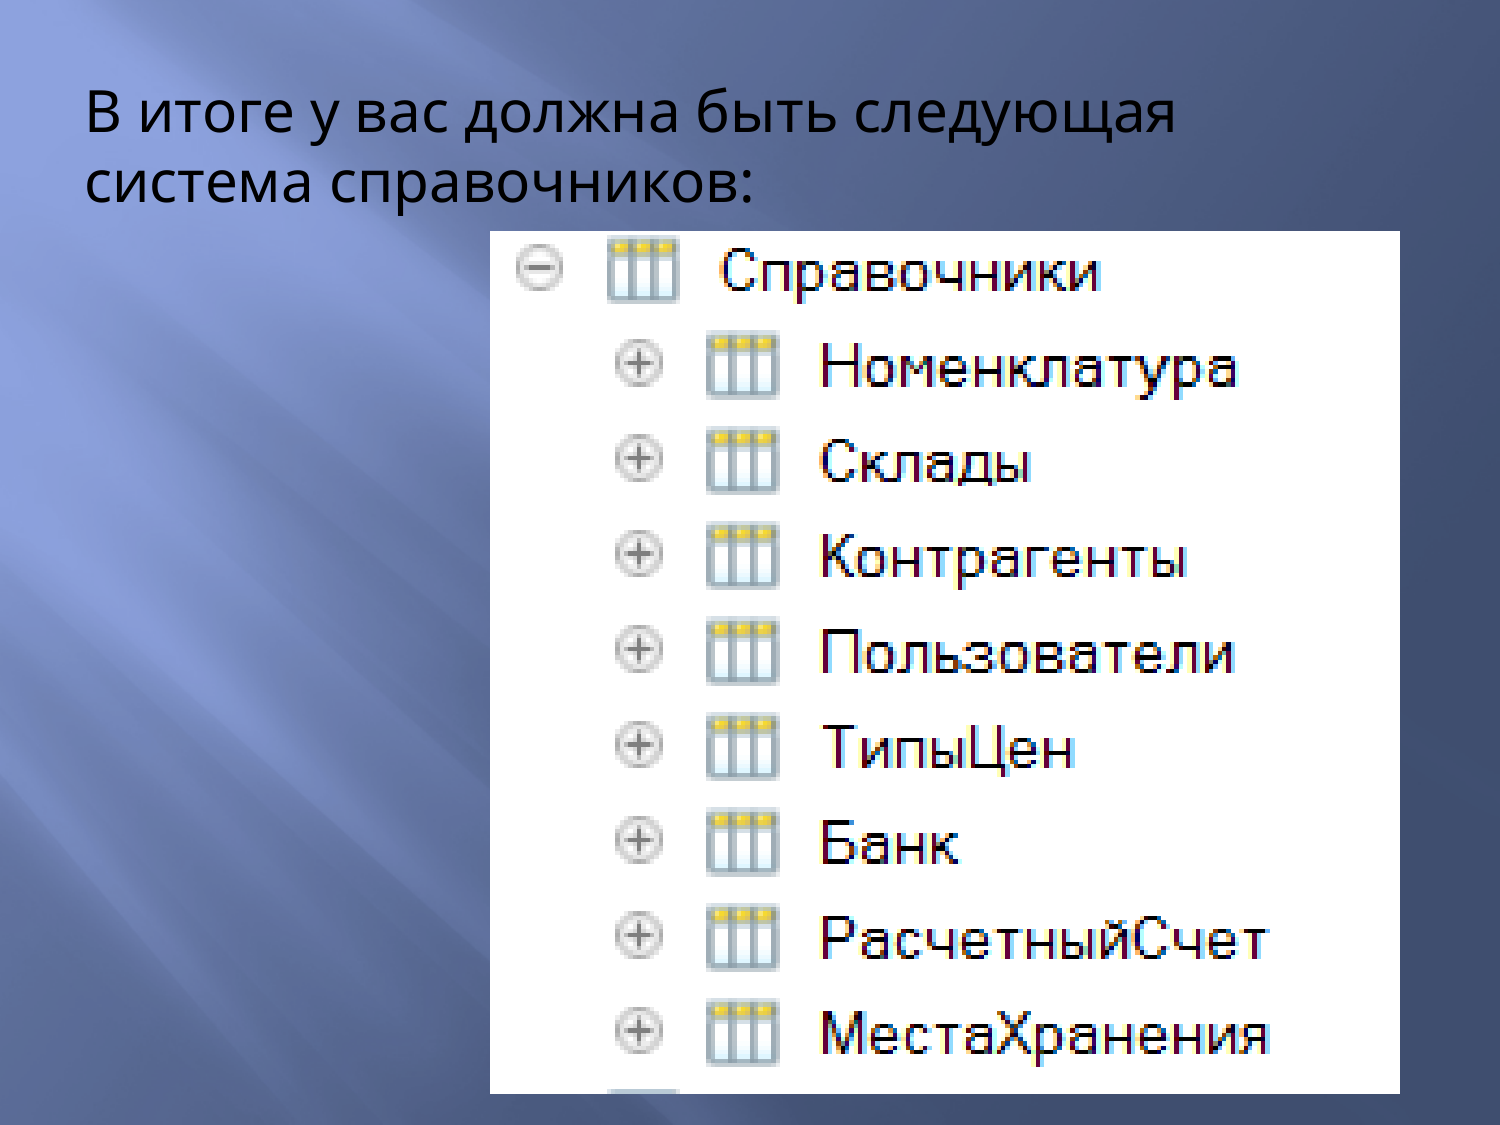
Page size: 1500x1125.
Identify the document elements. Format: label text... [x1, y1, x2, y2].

list В итоге у вас должна быть следующая система справочников: [47, 66, 1397, 839]
picture [489, 231, 1400, 1094]
